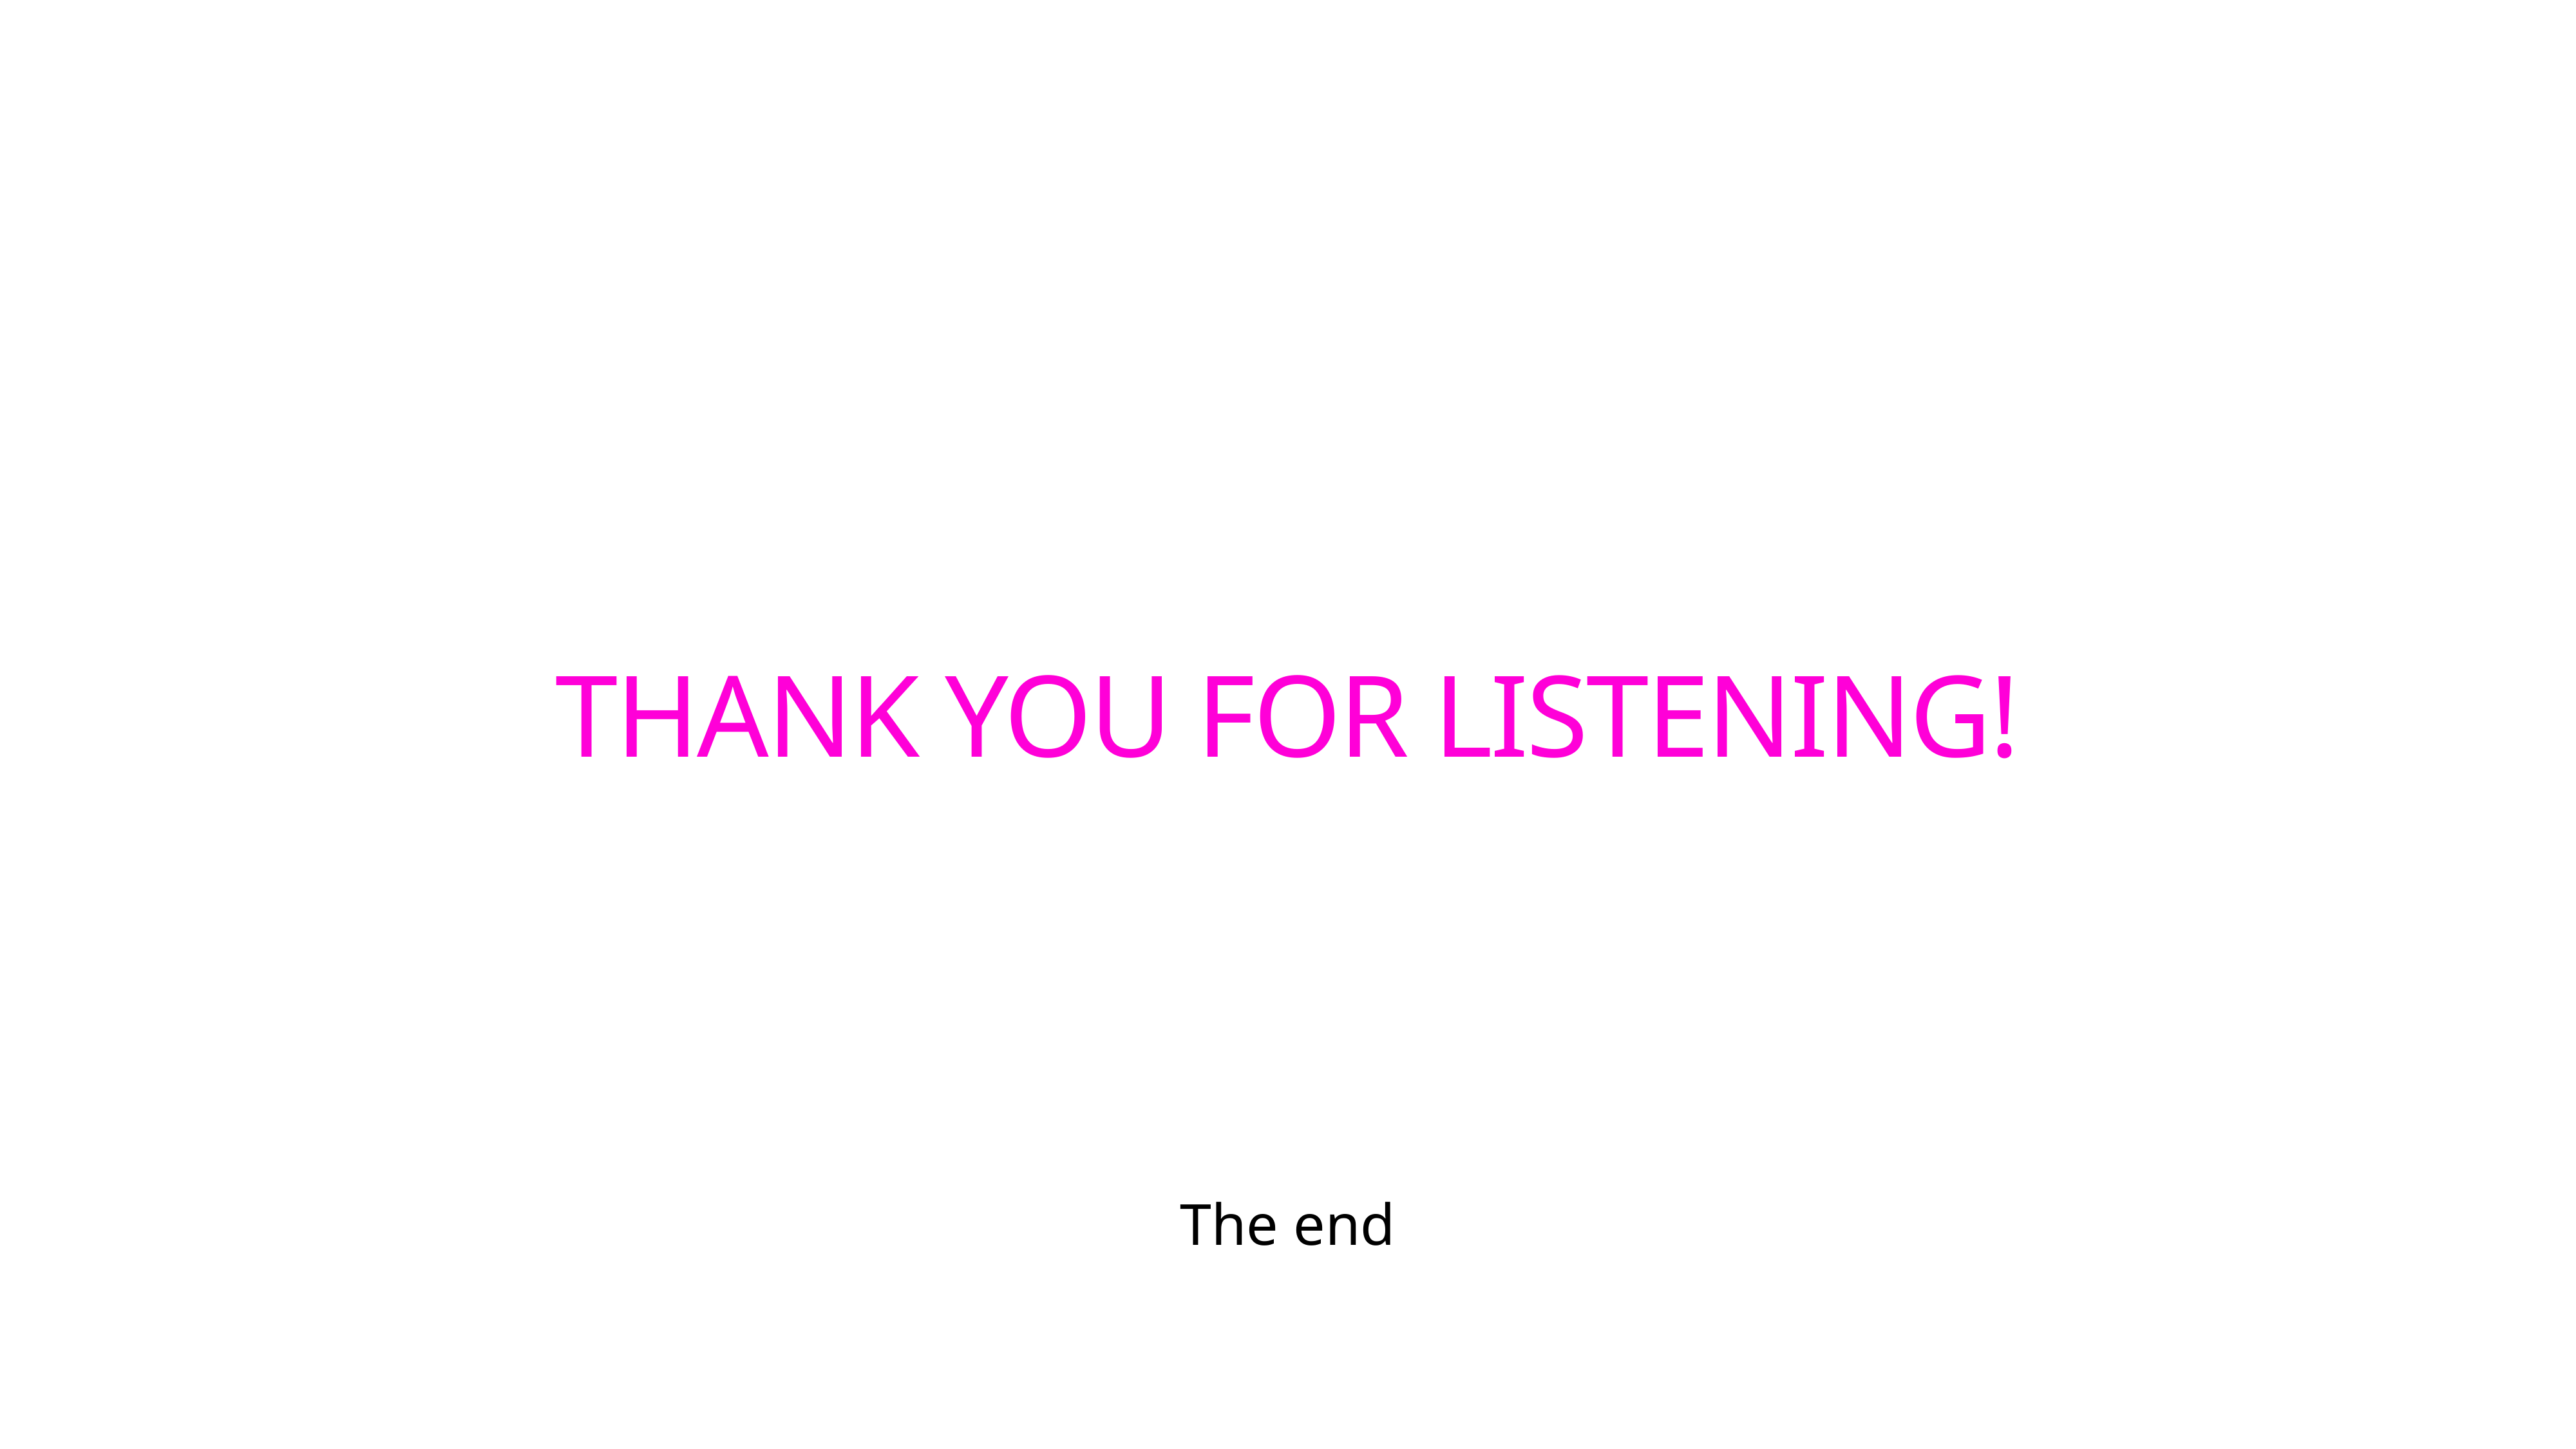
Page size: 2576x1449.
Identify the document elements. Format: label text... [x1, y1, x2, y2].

list The end [133, 1178, 2443, 1267]
list THANK YOU FOR LISTENING! [133, 542, 2443, 906]
